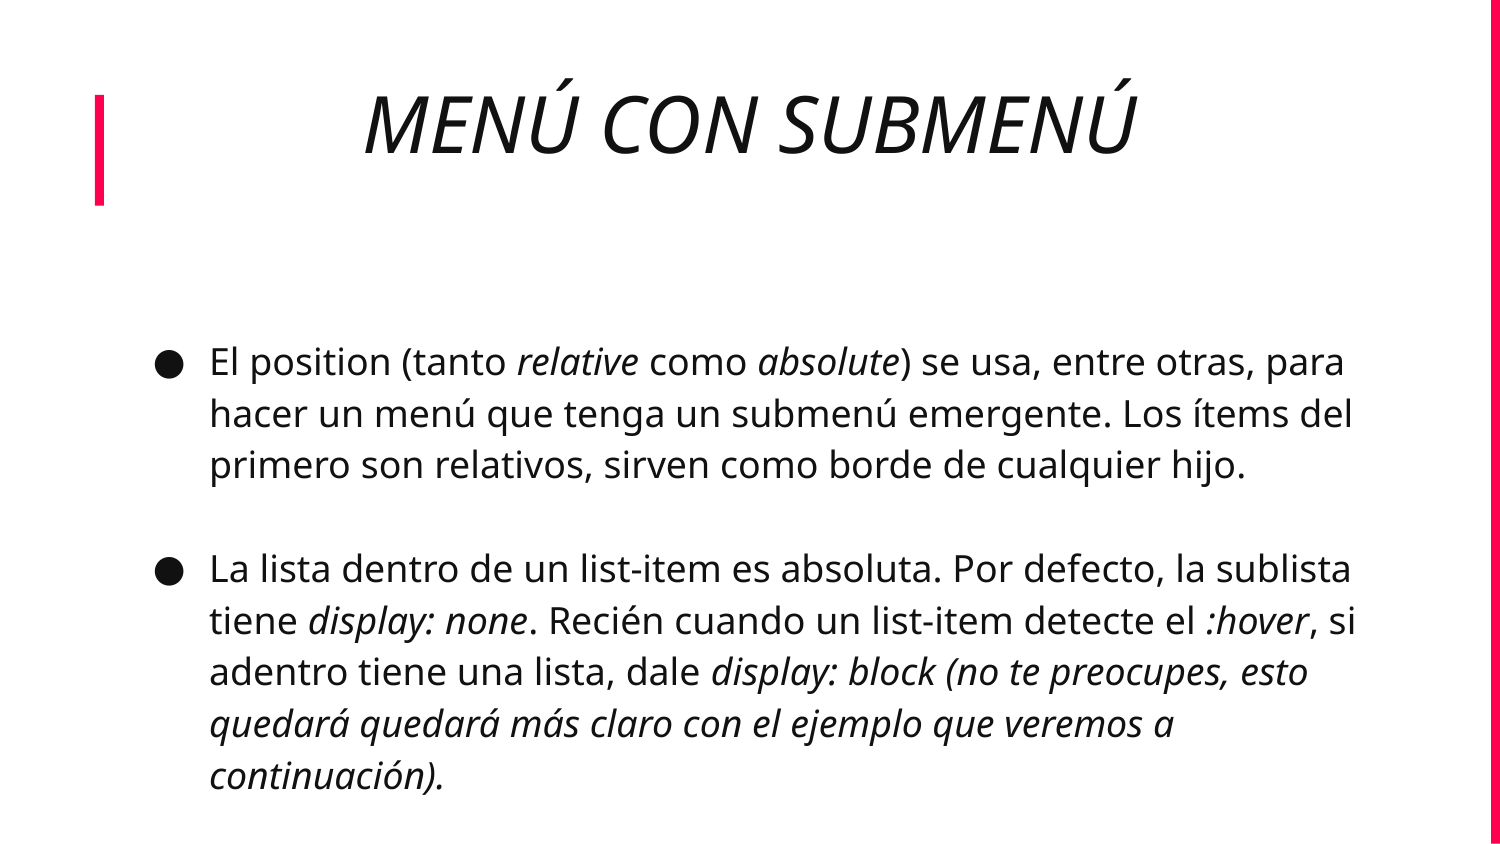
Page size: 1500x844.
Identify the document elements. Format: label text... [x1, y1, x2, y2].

text_box MENÚ CON SUBMENÚ [105, 45, 1395, 160]
text_box El position (tanto relative como absolute) se usa, entre otras, para hacer un menú que tenga un submenú emergente. Los ítems del primero son relativos, sirven como borde de cualquier hijo. La lista dentro de un list-item es absoluta. Por defecto, la sublista tiene display: none. Recién cuando un list-item detecte el :hover, si adentro tiene una lista, dale display: block (no te preocupes, esto quedará quedará más claro con el ejemplo que veremos a continuación). [119, 316, 1408, 755]
